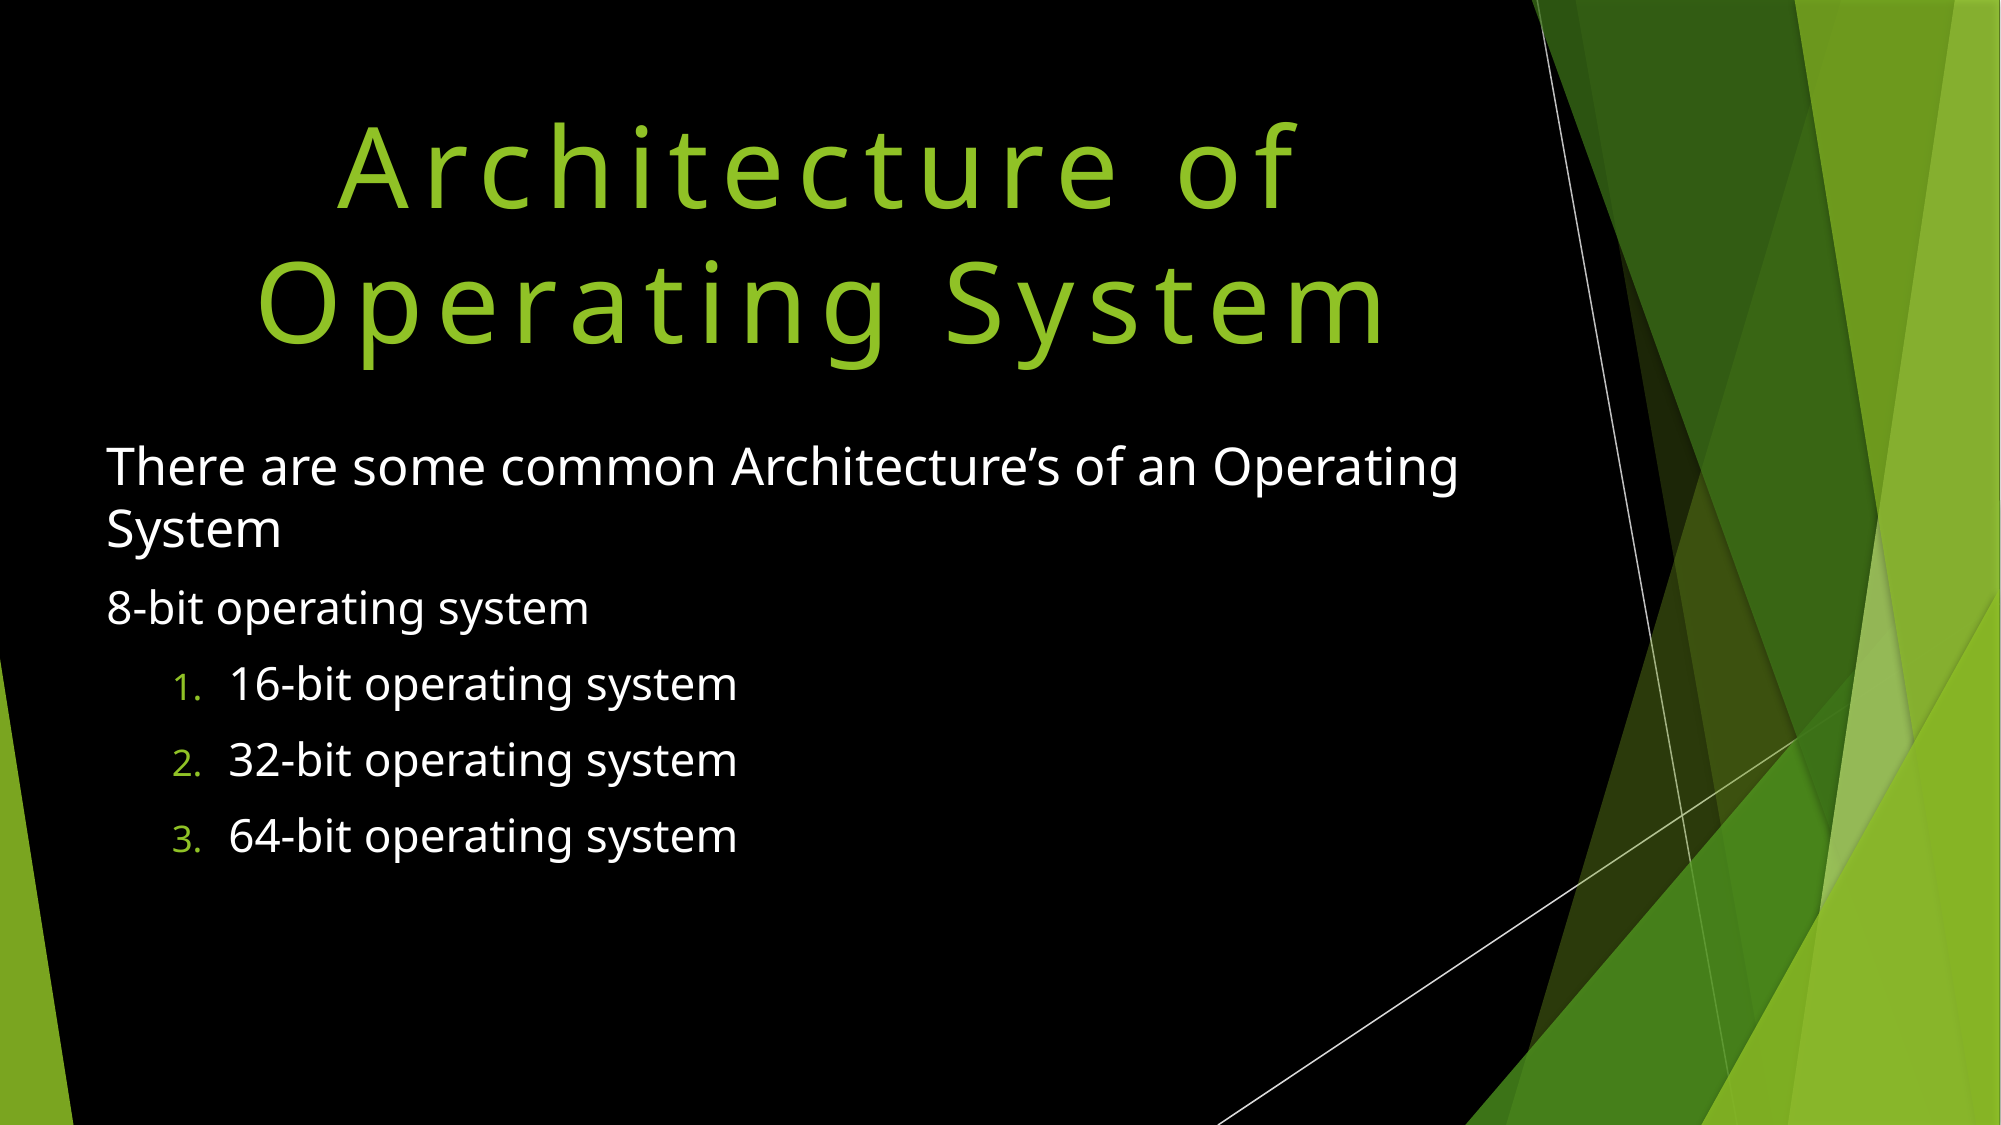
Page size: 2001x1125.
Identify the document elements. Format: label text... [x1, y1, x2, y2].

title Architecture of Operating System [54, 88, 1590, 370]
list There are some common Architecture’s of an Operating System 8-bit operating system 16-bit operating system 32-bit operating system 64-bit operating system [91, 425, 1502, 1063]
